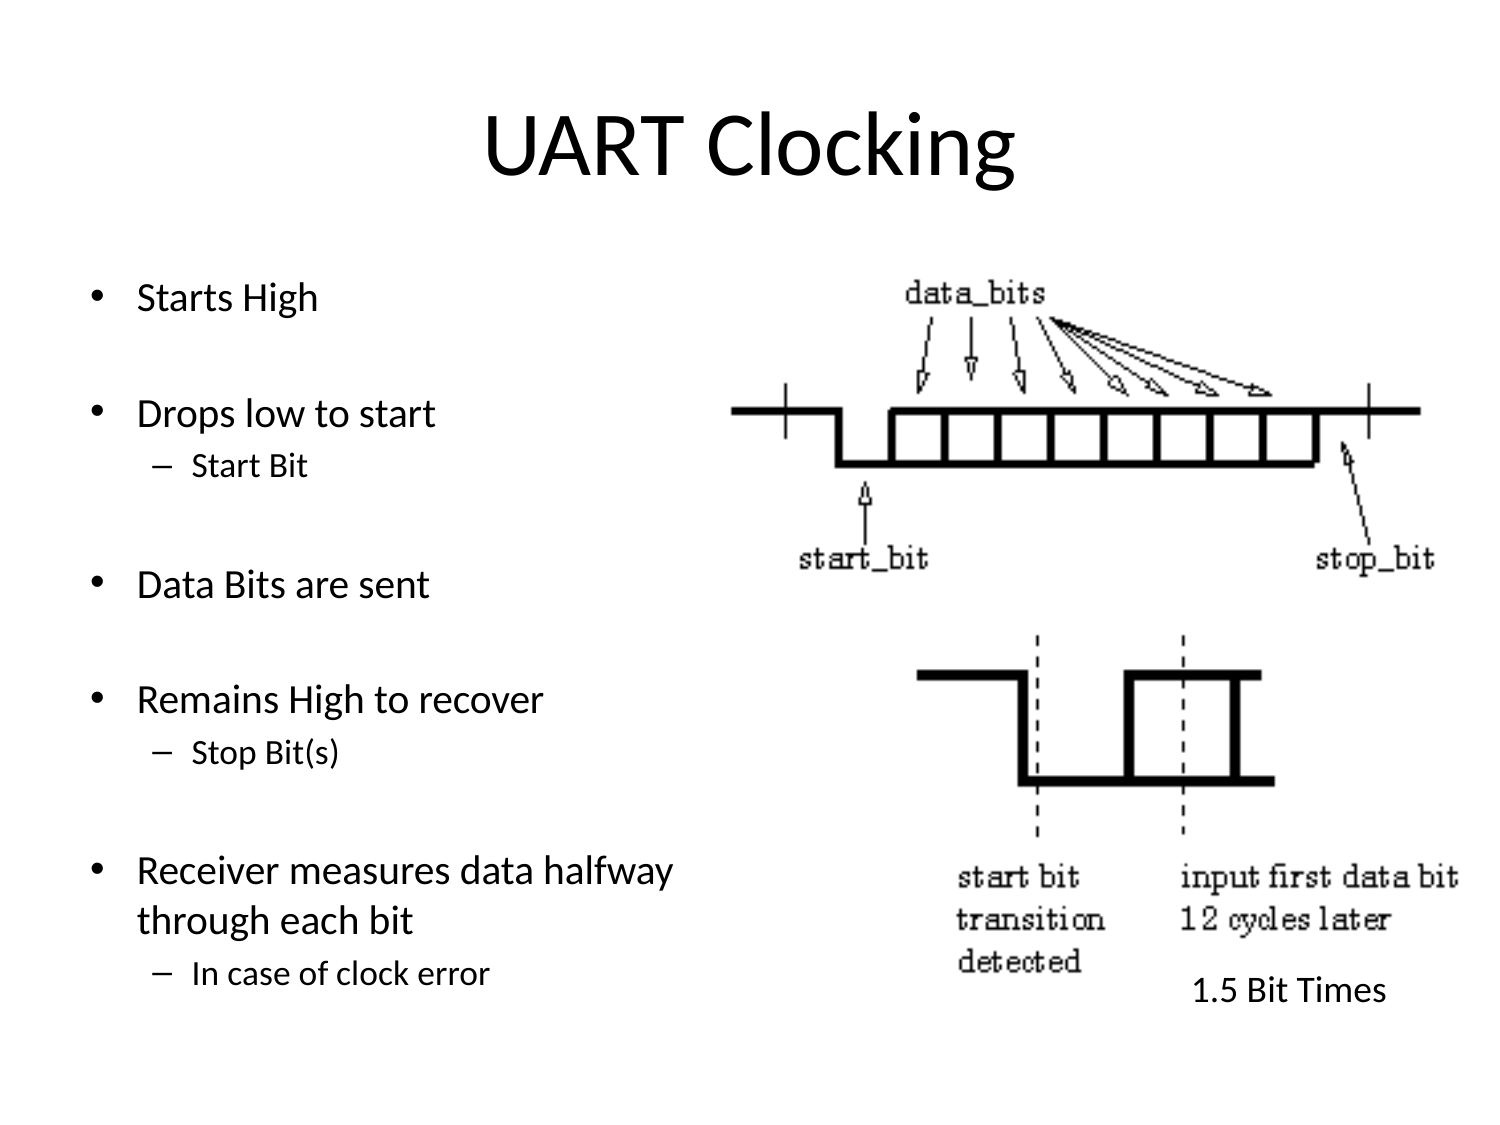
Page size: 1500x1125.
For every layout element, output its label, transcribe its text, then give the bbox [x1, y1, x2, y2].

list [694, 254, 1493, 1013]
title UART Clocking [75, 45, 1425, 233]
list Starts High Drops low to start Start Bit Data Bits are sent Remains High to recover Stop Bit(s) Receiver measures data halfway through each bit In case of clock error [75, 262, 689, 1005]
